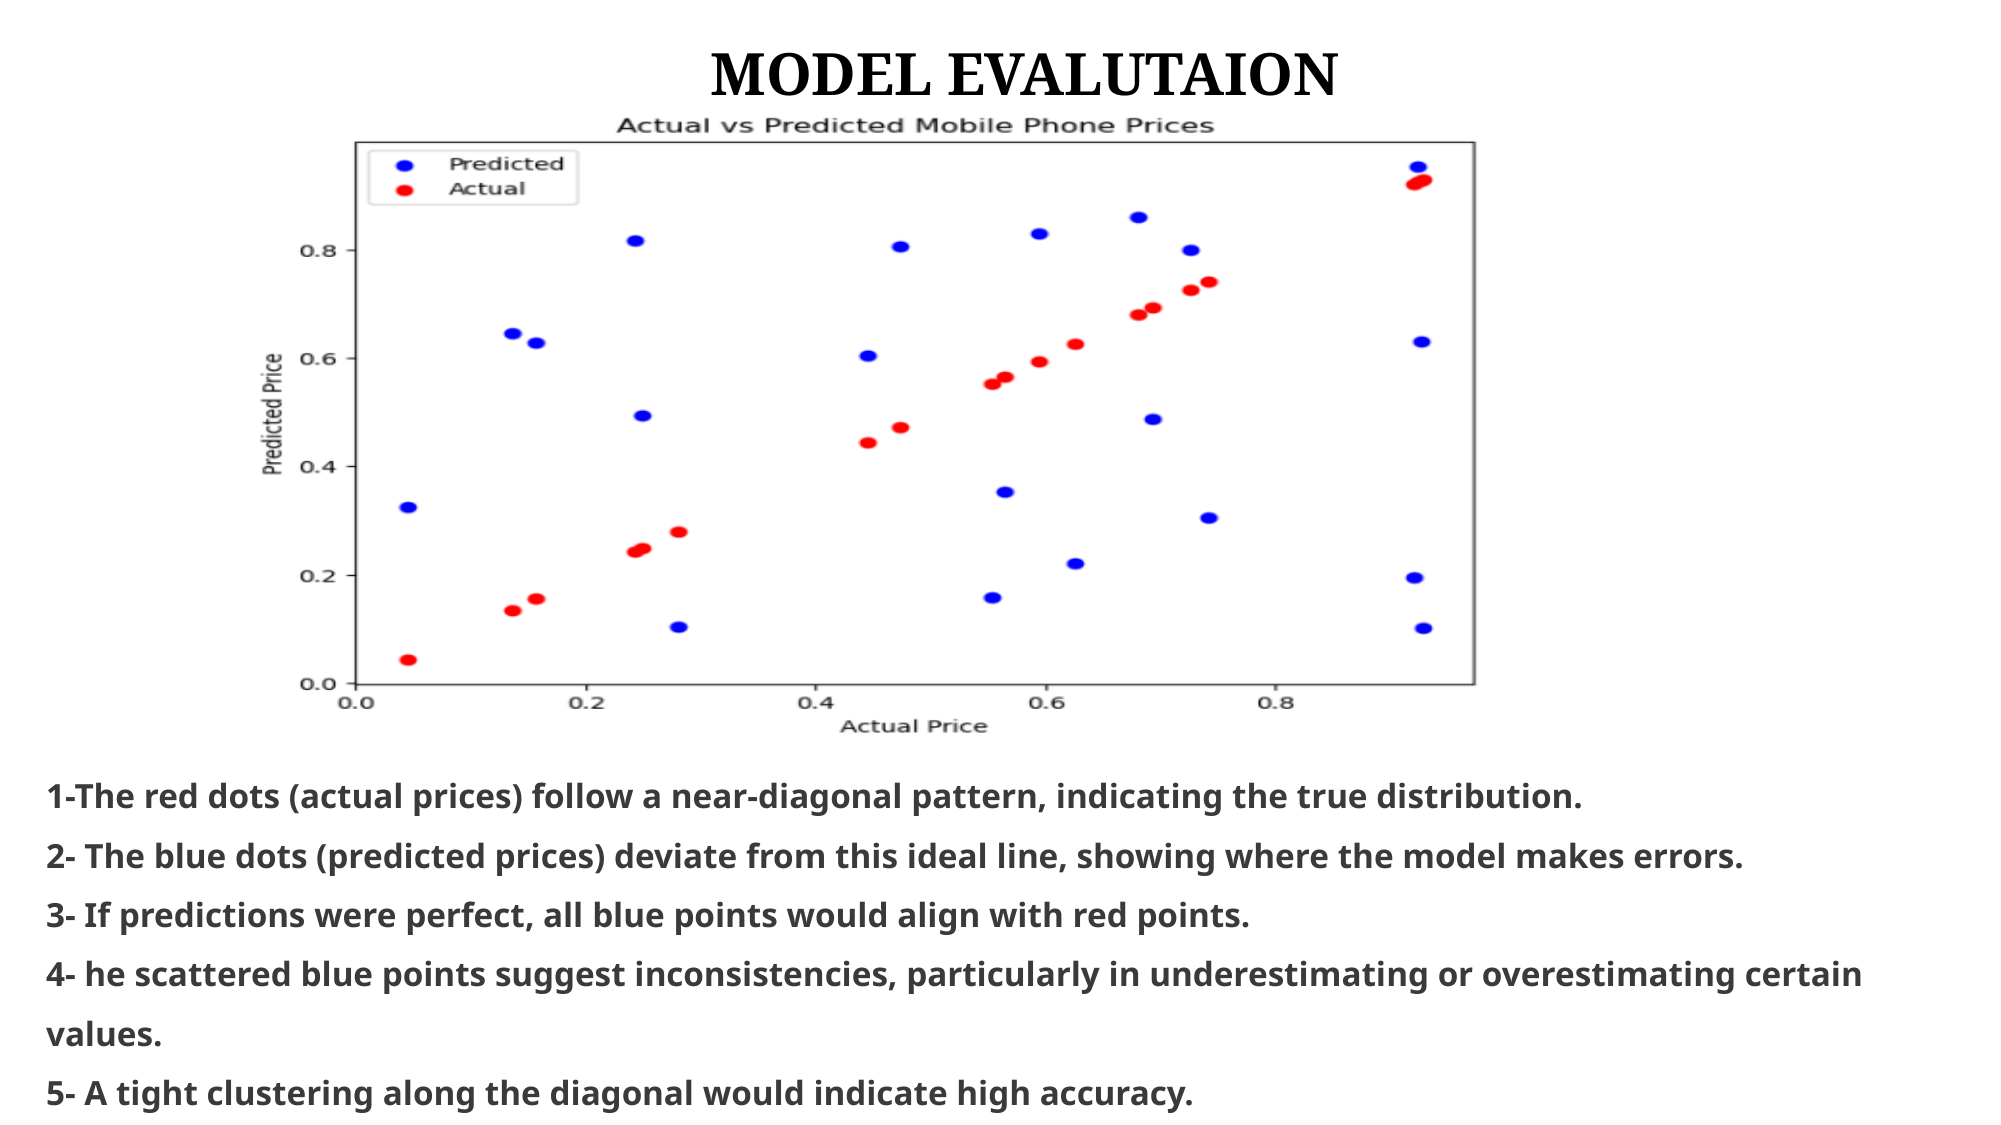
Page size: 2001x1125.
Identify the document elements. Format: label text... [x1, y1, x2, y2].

text_box 1-The red dots (actual prices) follow a near-diagonal pattern, indicating the true distribution. 2- The blue dots (predicted prices) deviate from this ideal line, showing where the model makes errors. 3- If predictions were perfect, all blue points would align with red points. 4- he scattered blue points suggest inconsistencies, particularly in underestimating or overestimating certain values. 5- A tight clustering along the diagonal would indicate high accuracy. 6- The spread suggests the model may not have fully captured underlying pricing patterns. [31, 748, 1922, 1125]
picture [184, 113, 1686, 754]
text_box MODEL EVALUTAION [695, 0, 1355, 113]
